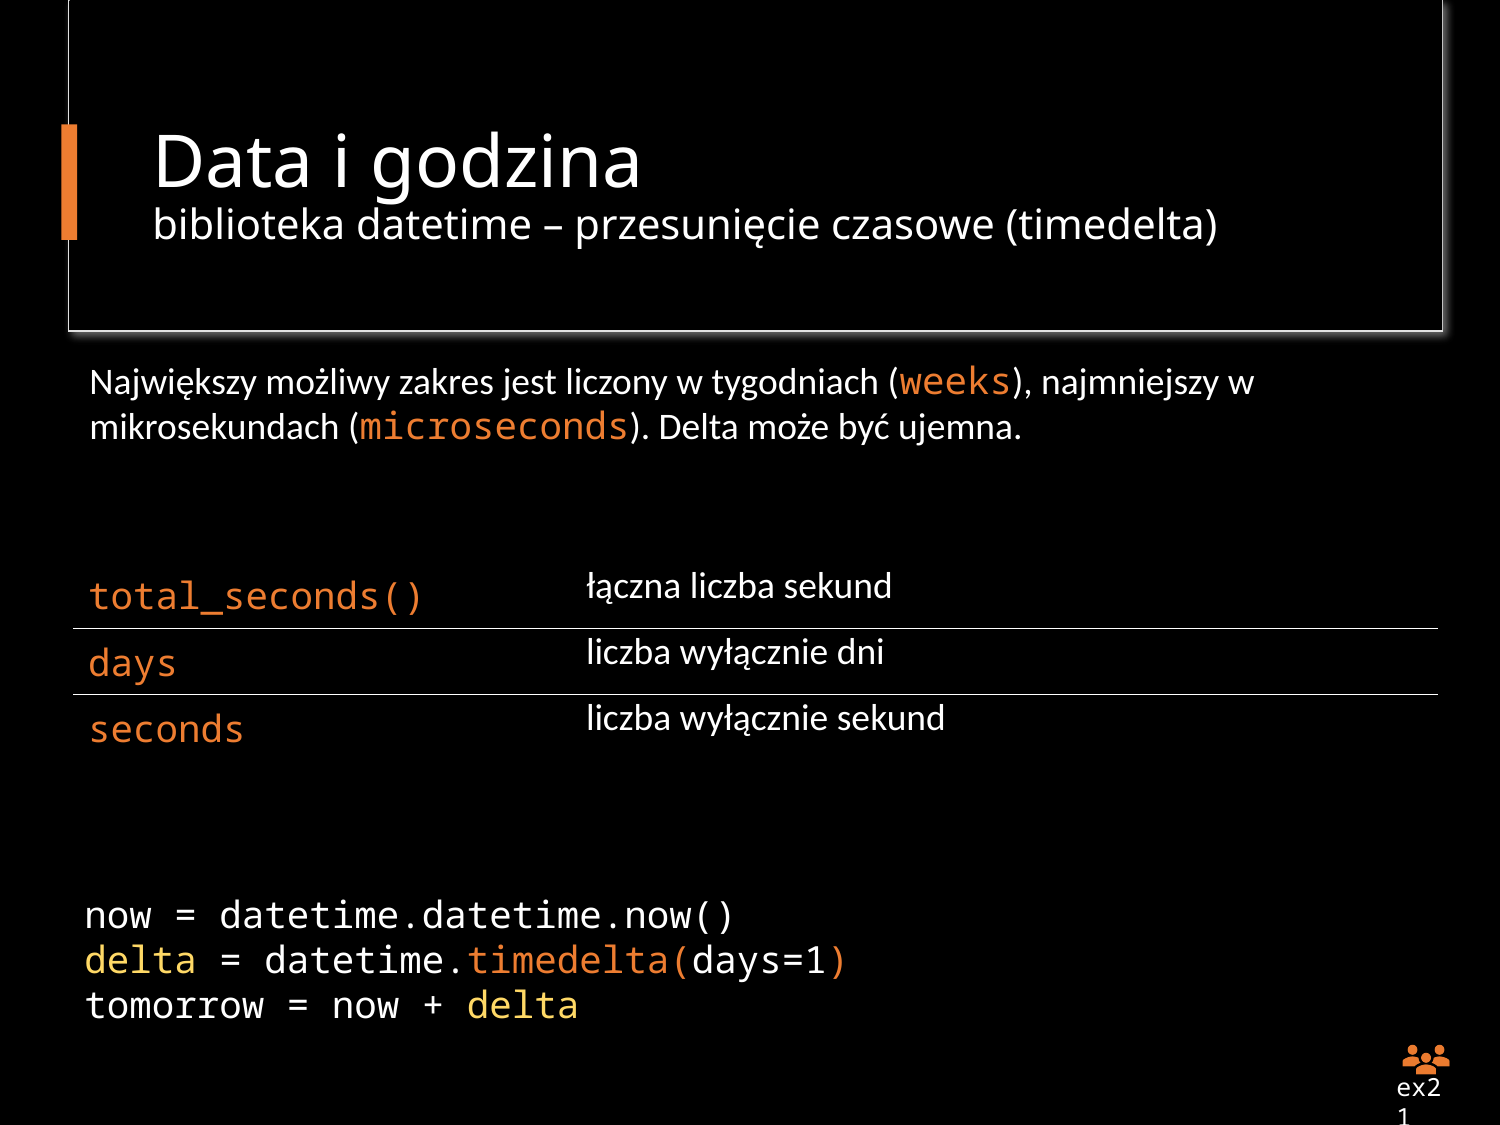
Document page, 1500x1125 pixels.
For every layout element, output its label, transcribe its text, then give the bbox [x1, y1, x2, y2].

text_box [0, 0, 1500, 1125]
table_cell days [73, 629, 571, 694]
text_box Największy możliwy zakres jest liczony w tygodniach (weeks), najmniejszy w mikrosekundach (microseconds). Delta może być ujemna. [74, 349, 1426, 455]
text_box now = datetime.datetime.now() delta = datetime.timedelta(days=1) tomorrow = now + delta [69, 883, 1421, 1034]
text_box [60, 123, 78, 241]
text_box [1381, 1032, 1471, 1110]
table_header łączna liczba sekund [571, 563, 1438, 628]
table_cell liczba wyłącznie dni [571, 629, 1438, 694]
text_box [69, 0, 1443, 331]
table_header total_seconds() [73, 563, 571, 628]
table_cell liczba wyłącznie sekund [571, 695, 1438, 761]
table_cell seconds [73, 695, 571, 761]
title Data i godzina biblioteka datetime – przesunięcie czasowe (timedelta) [137, 90, 1389, 284]
